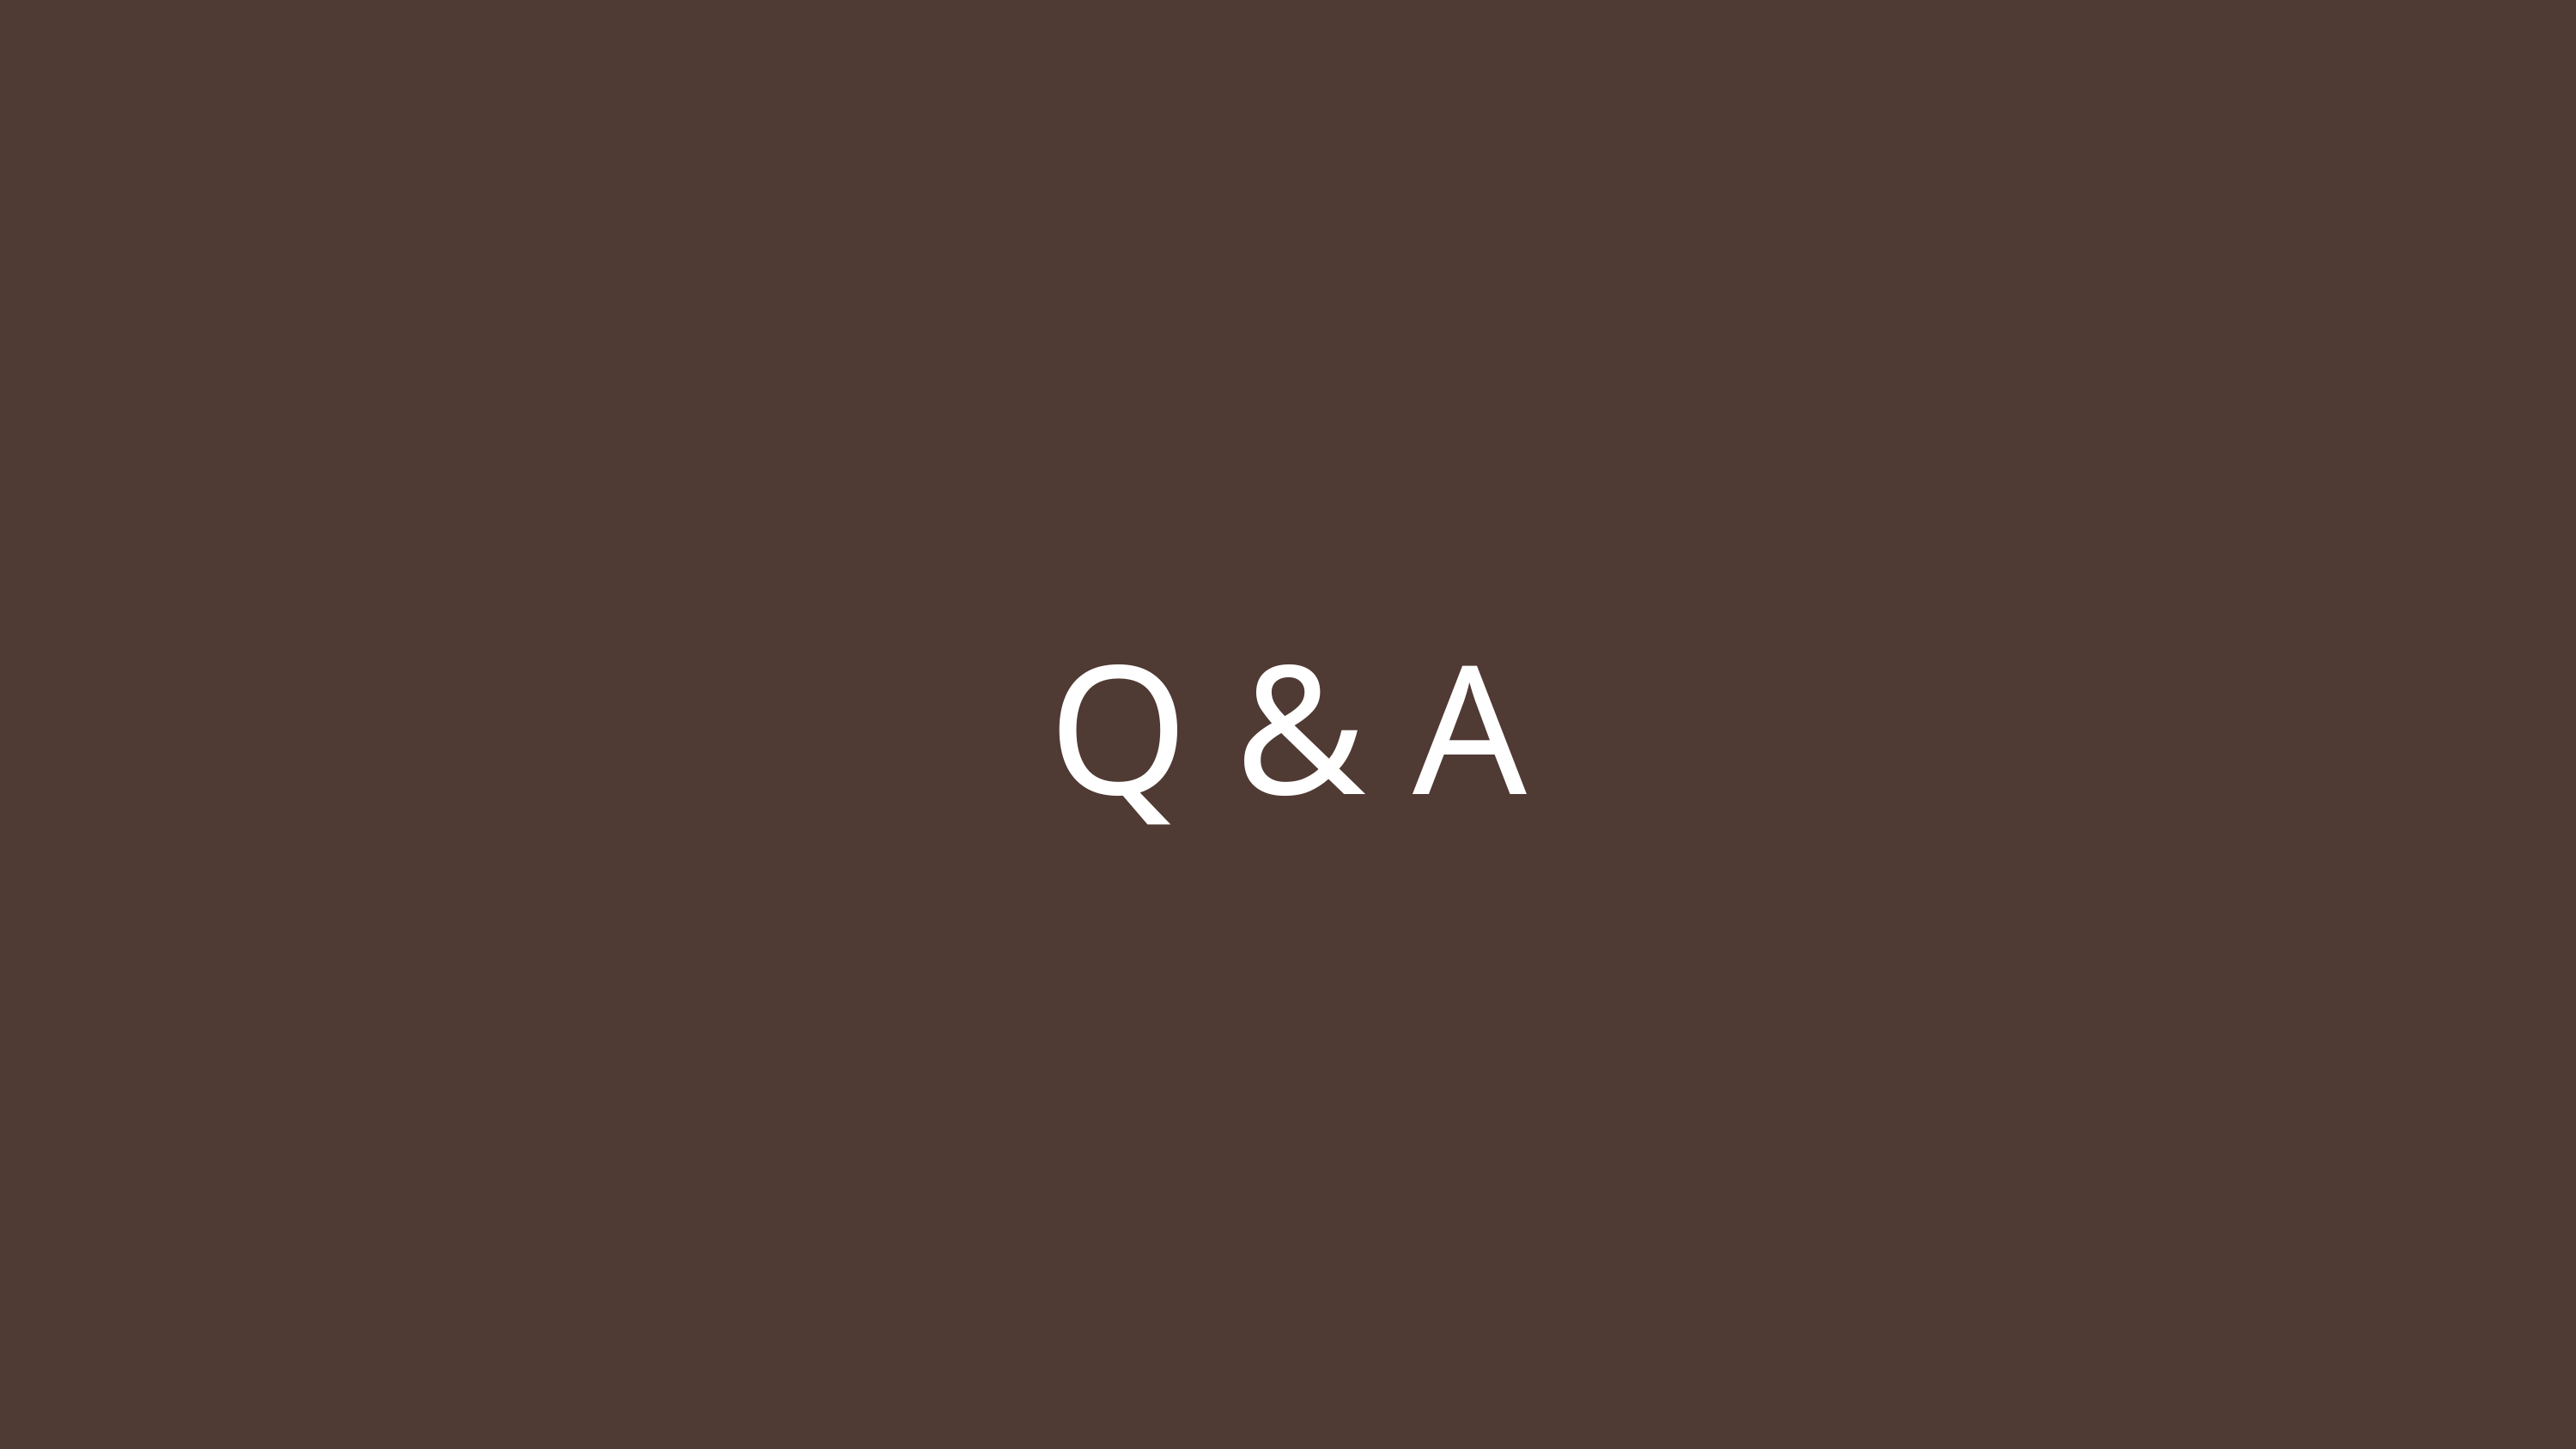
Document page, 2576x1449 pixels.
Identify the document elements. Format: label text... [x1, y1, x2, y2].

text_box Q & A [922, 609, 1654, 837]
